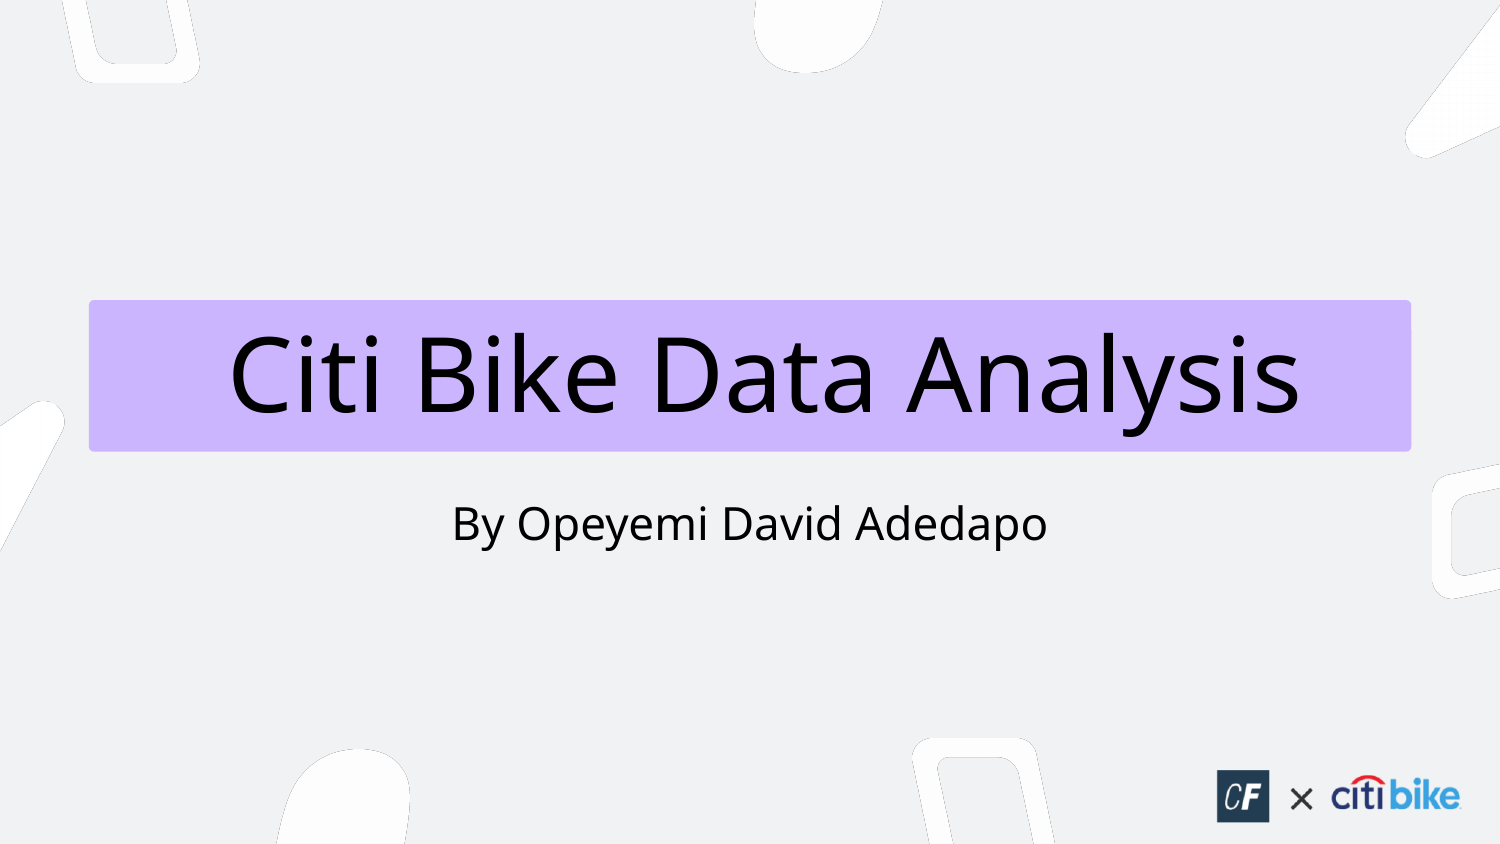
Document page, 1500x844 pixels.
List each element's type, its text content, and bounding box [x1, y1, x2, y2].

picture [0, 0, 1500, 844]
text_box [88, 300, 119, 452]
subtitle By Opeyemi David Adedapo [51, 476, 1449, 607]
title Citi Bike Data Analysis [119, 284, 1412, 458]
